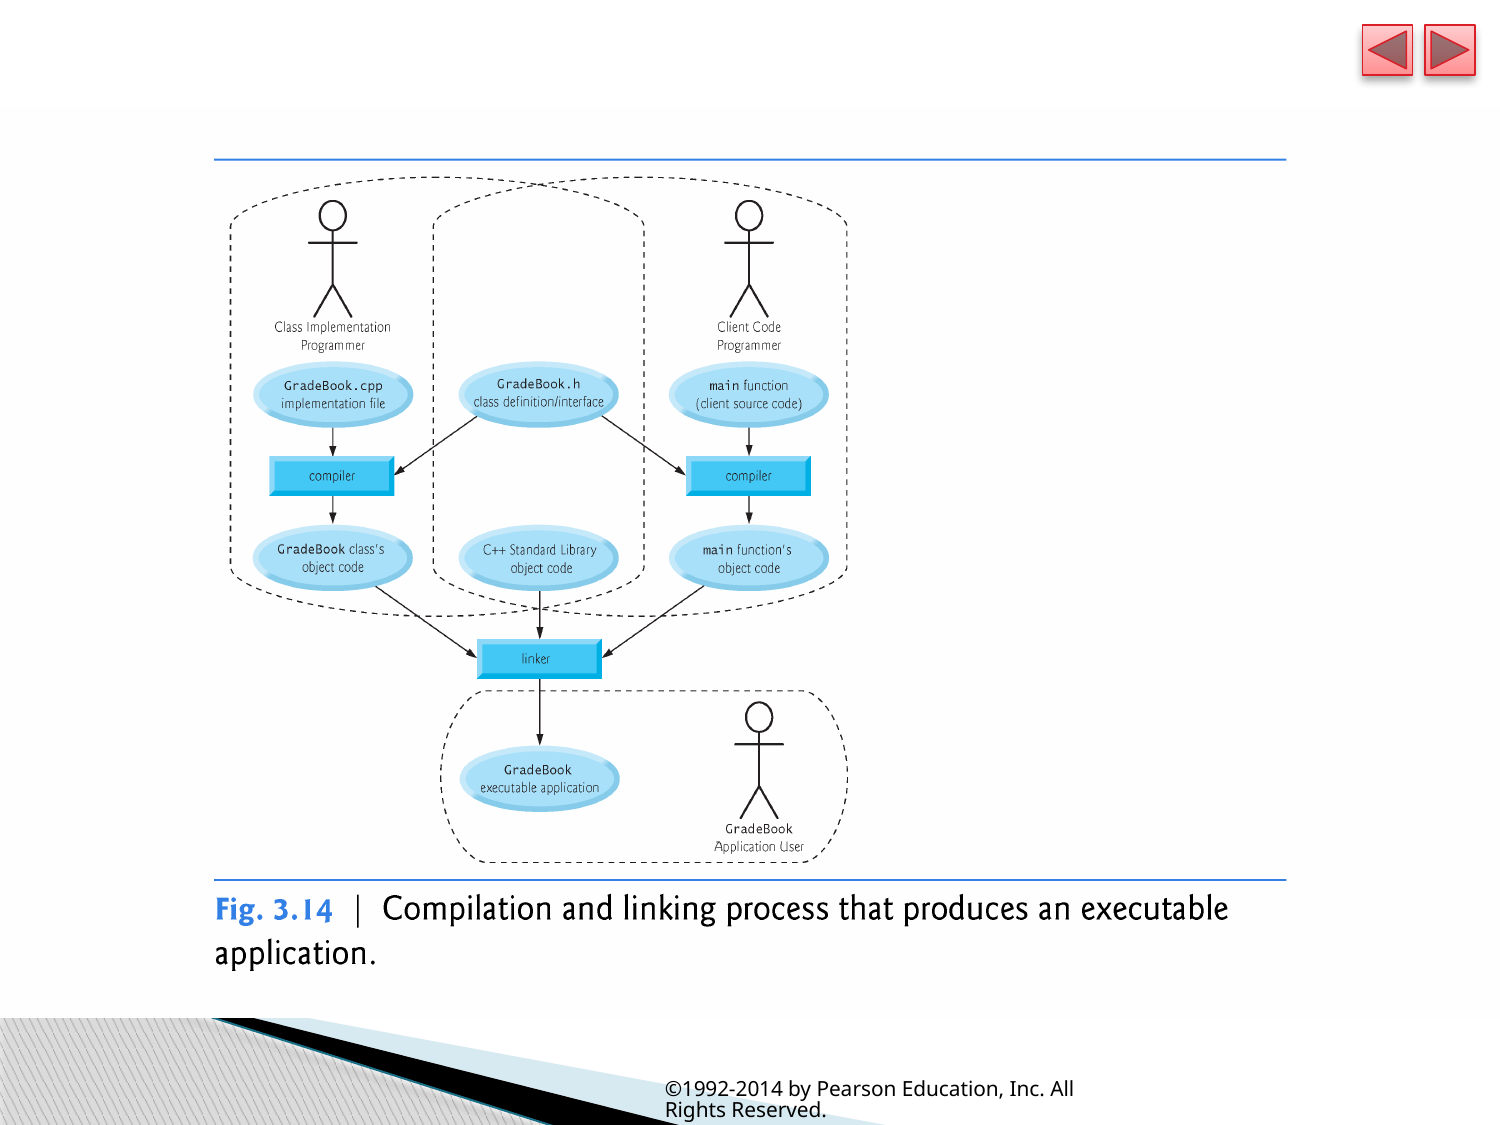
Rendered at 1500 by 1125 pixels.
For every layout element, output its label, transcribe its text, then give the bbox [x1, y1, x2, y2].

footer ©1992-2014 by Pearson Education, Inc. All Rights Reserved. [650, 1051, 1105, 1112]
picture [0, 106, 1500, 1018]
